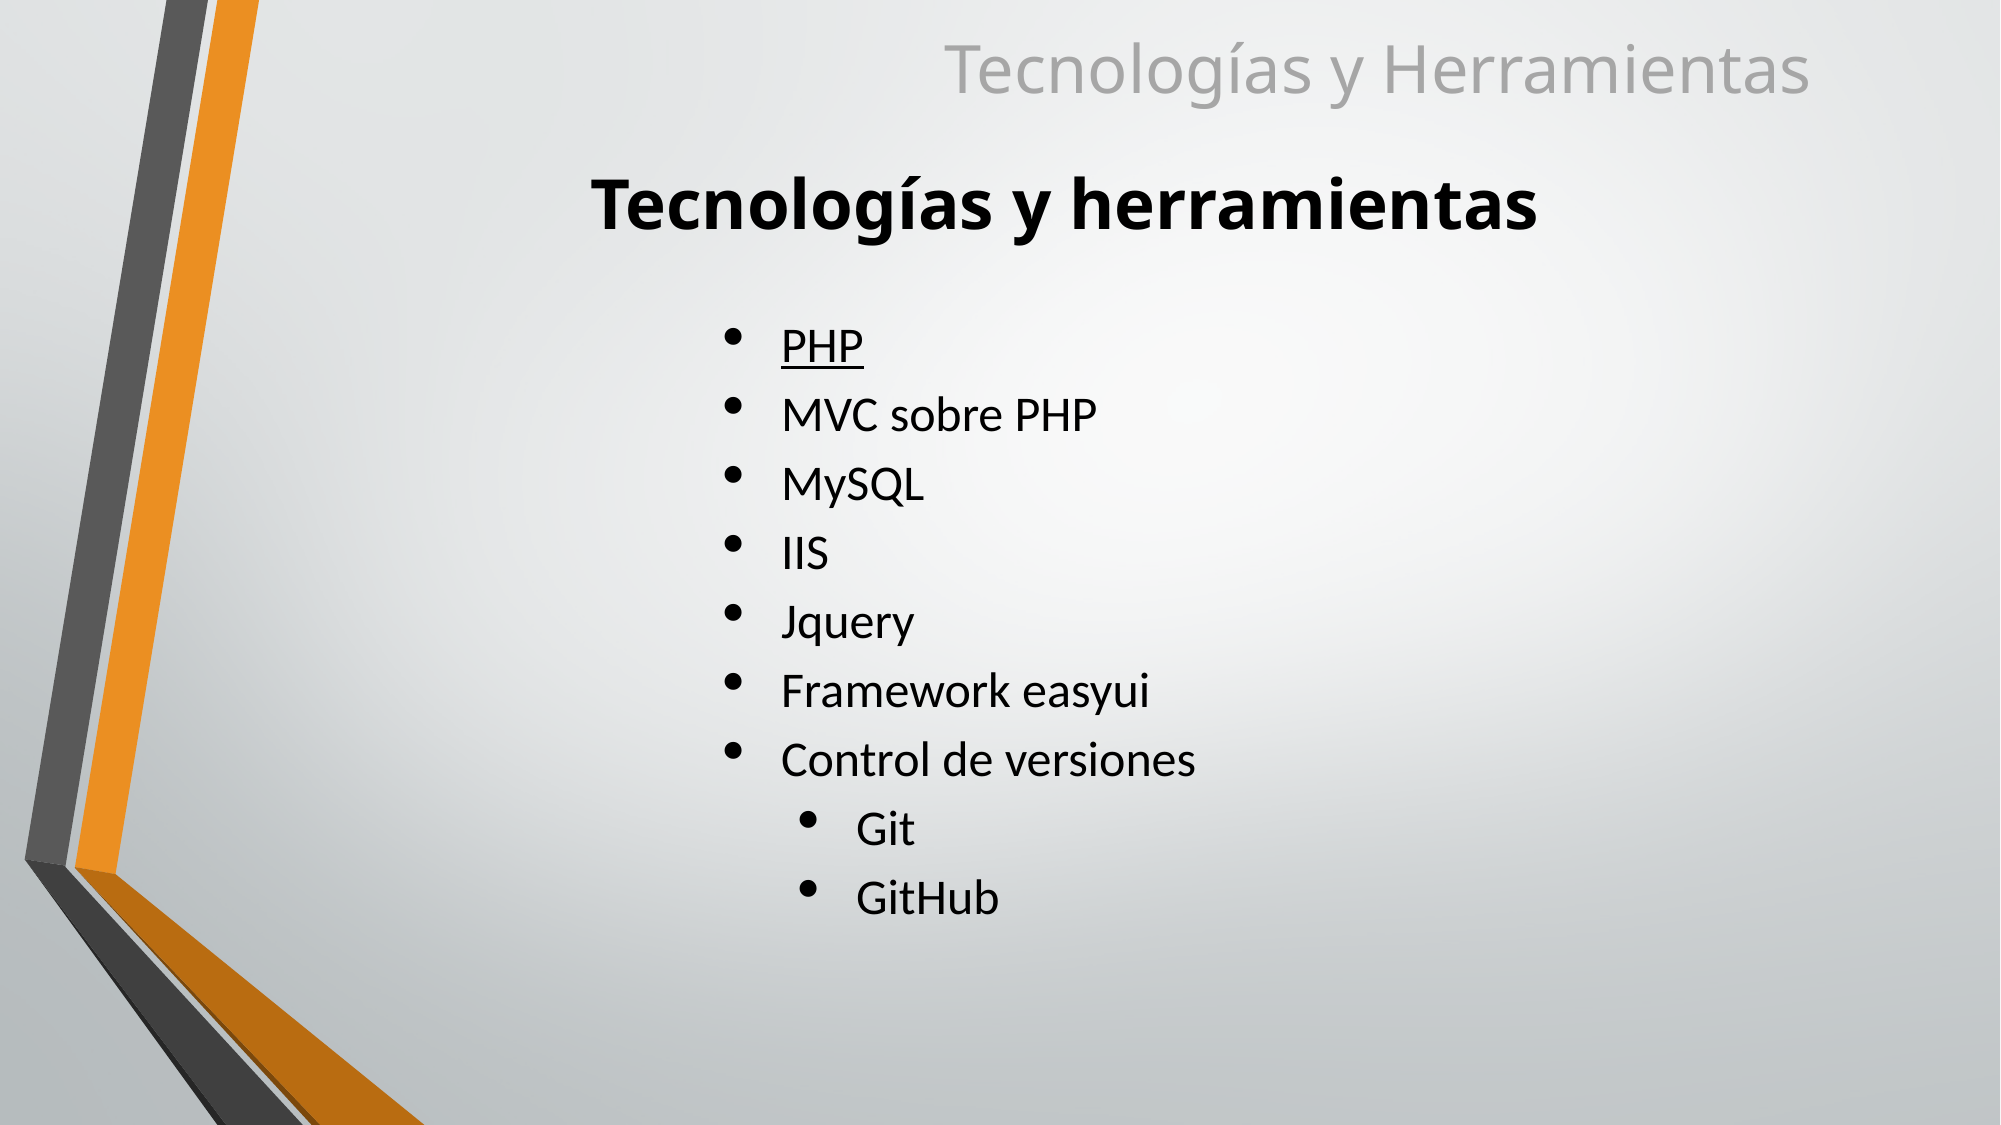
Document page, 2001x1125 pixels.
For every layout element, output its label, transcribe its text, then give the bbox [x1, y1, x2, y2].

text_box PHP MVC sobre PHP MySQL IIS Jquery Framework easyui Control de versiones Git GitHub [710, 296, 1298, 932]
title Tecnologías y herramientas [243, 152, 1887, 252]
text_box Tecnologías y Herramientas [710, 0, 1829, 135]
